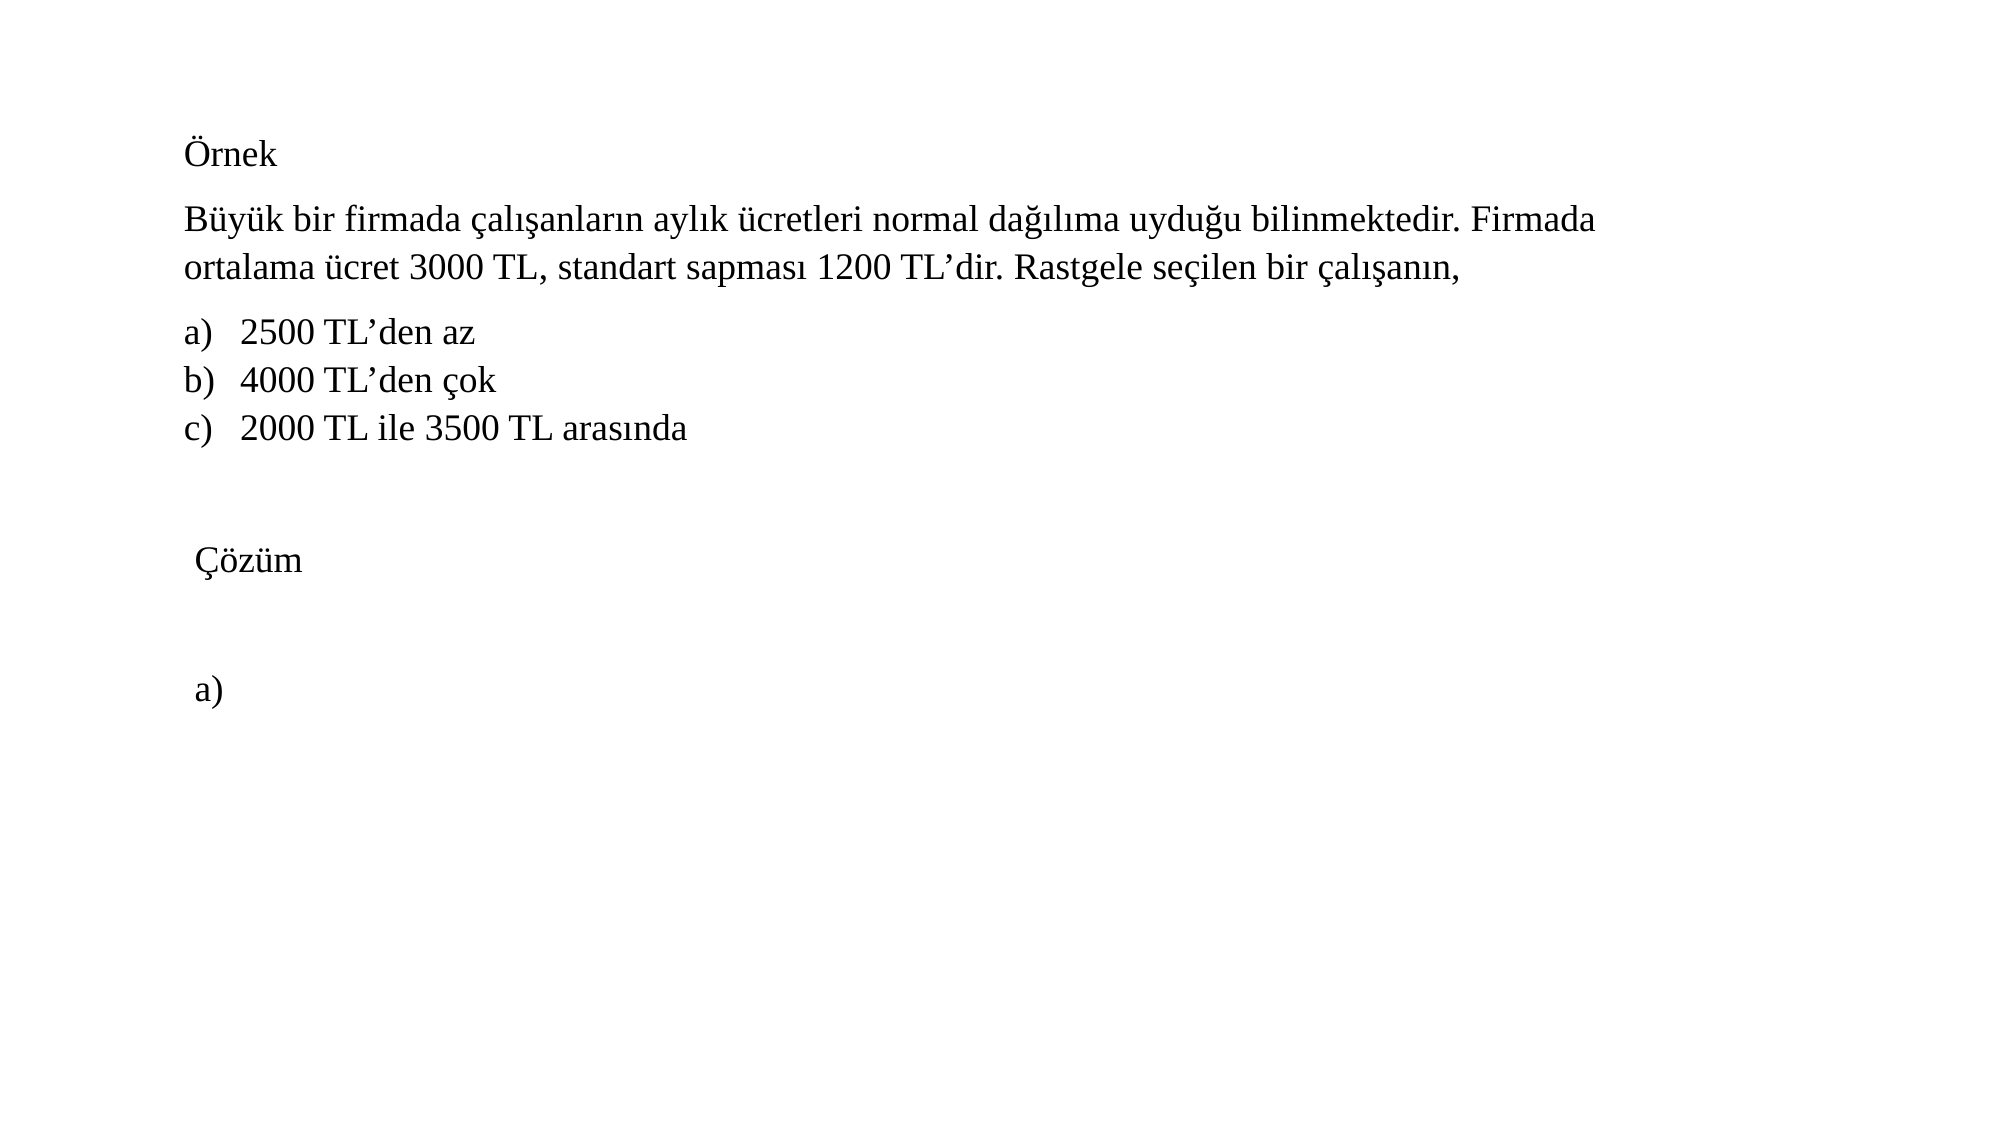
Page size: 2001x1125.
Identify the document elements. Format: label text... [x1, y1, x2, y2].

text_box Örnek Büyük bir firmada çalışanların aylık ücretleri normal dağılıma uyduğu bilinmektedir. Firmada ortalama ücret 3000 TL, standart sapması 1200 TL’dir. Rastgele seçilen bir çalışanın, 2500 TL’den az 4000 TL’den çok 2000 TL ile 3500 TL arasında [168, 118, 1678, 456]
